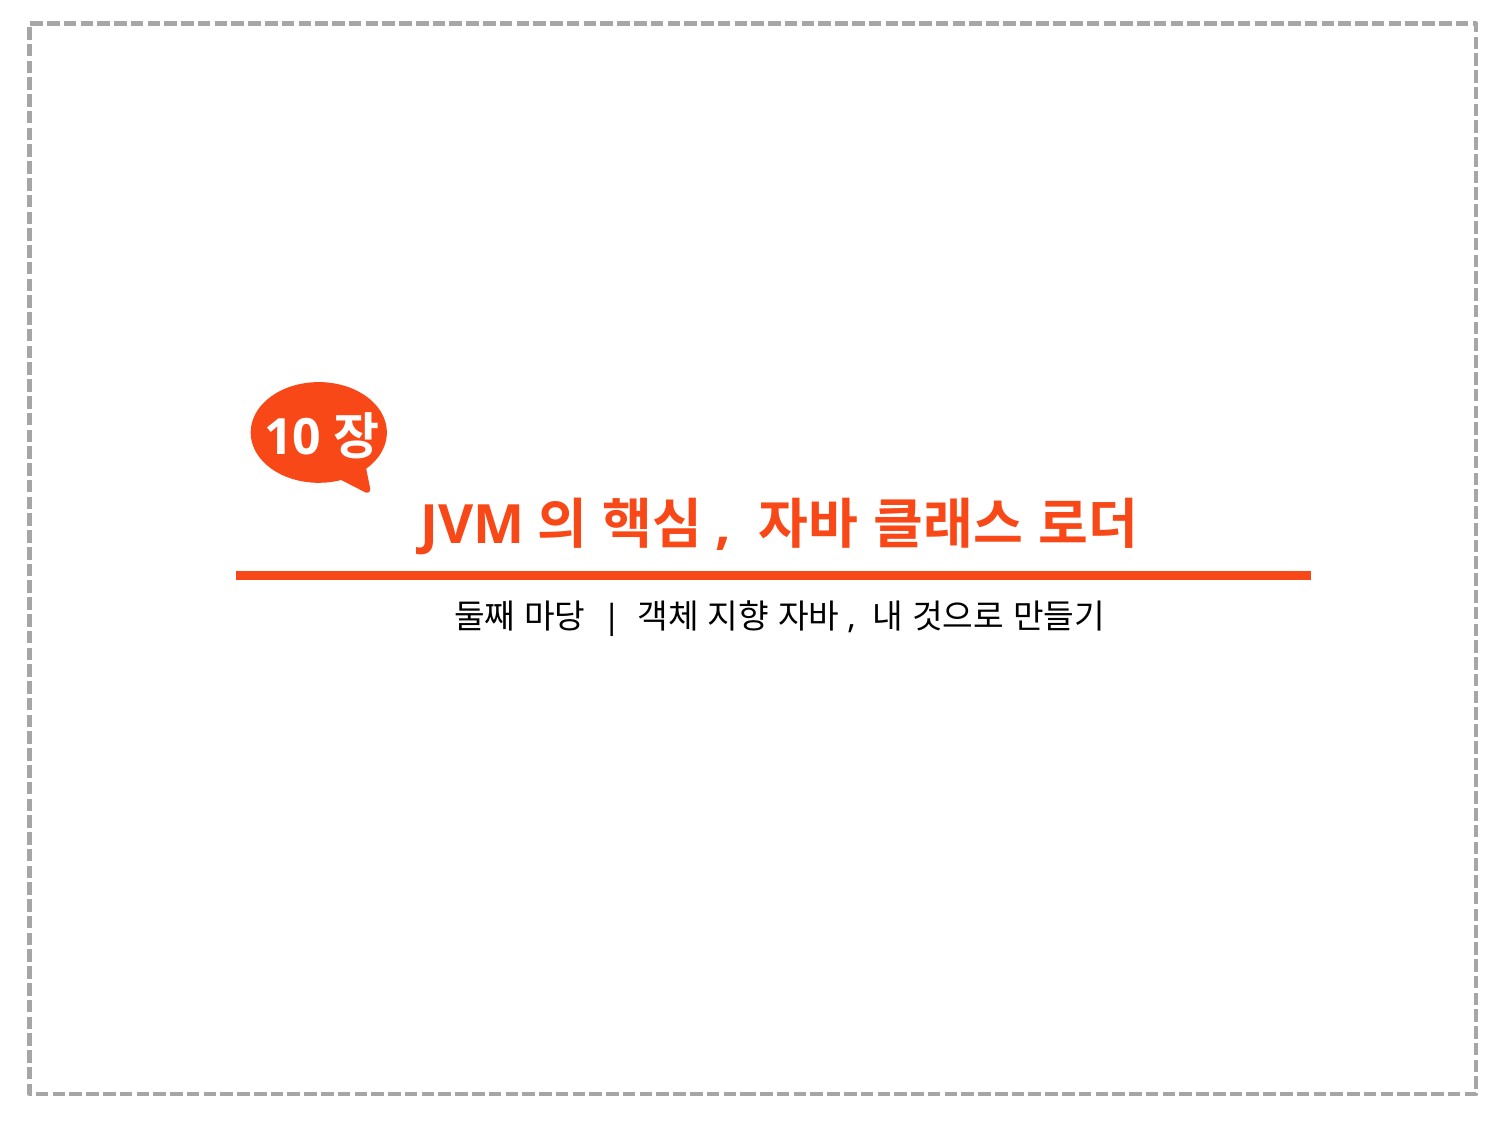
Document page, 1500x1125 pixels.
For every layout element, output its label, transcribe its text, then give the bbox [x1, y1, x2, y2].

text_box 10장 [248, 397, 396, 472]
text_box [27, 562, 1478, 594]
text_box [27, 21, 1478, 493]
text_box JVM의 핵심, 자바 클래스 로더 [29, 481, 1500, 562]
text_box 둘째 마당 | 객체 지향 자바, 내 것으로 만들기 [29, 587, 1500, 643]
text_box [27, 631, 1478, 1096]
